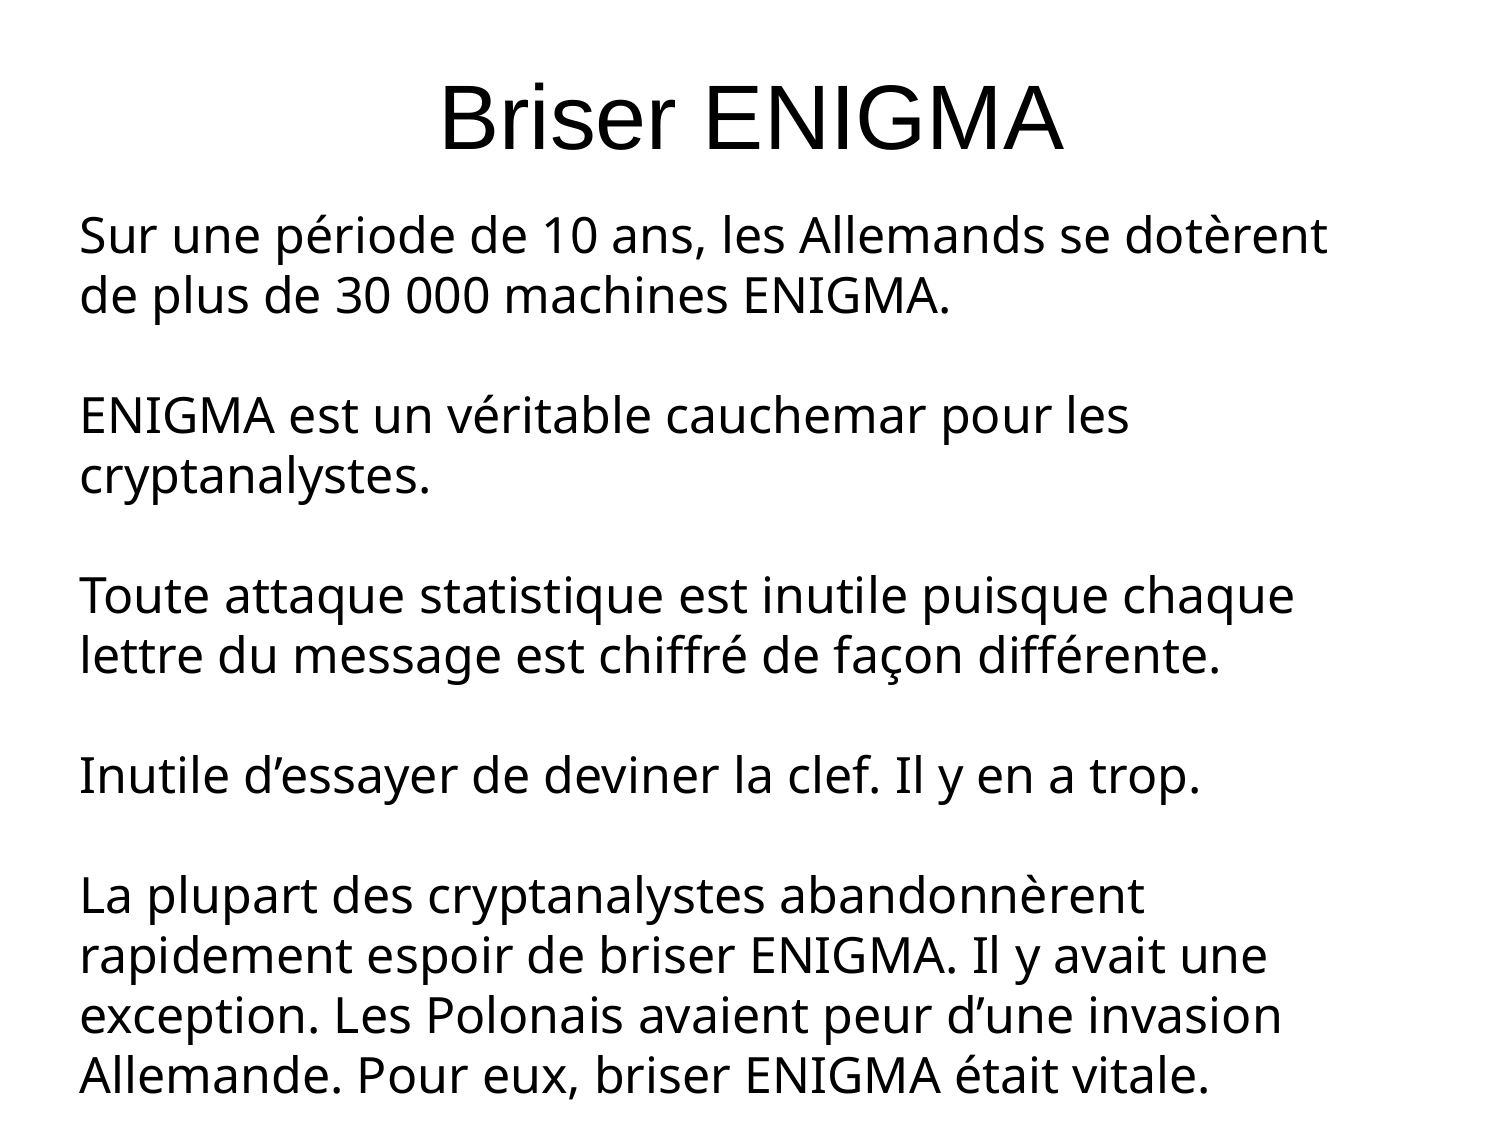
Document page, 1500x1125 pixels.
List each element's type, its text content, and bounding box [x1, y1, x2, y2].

text_box Sur une période de 10 ans, les Allemands se dotèrent de plus de 30 000 machines ENIGMA. ENIGMA est un véritable cauchemar pour les cryptanalystes. Toute attaque statistique est inutile puisque chaque lettre du message est chiffré de façon différente. Inutile d’essayer de deviner la clef. Il y en a trop. La plupart des cryptanalystes abandonnèrent rapidement espoir de briser ENIGMA. Il y avait une exception. Les Polonais avaient peur d’une invasion Allemande. Pour eux, briser ENIGMA était vitale. [64, 196, 1400, 1112]
text_box Briser ENIGMA [76, 0, 1427, 225]
